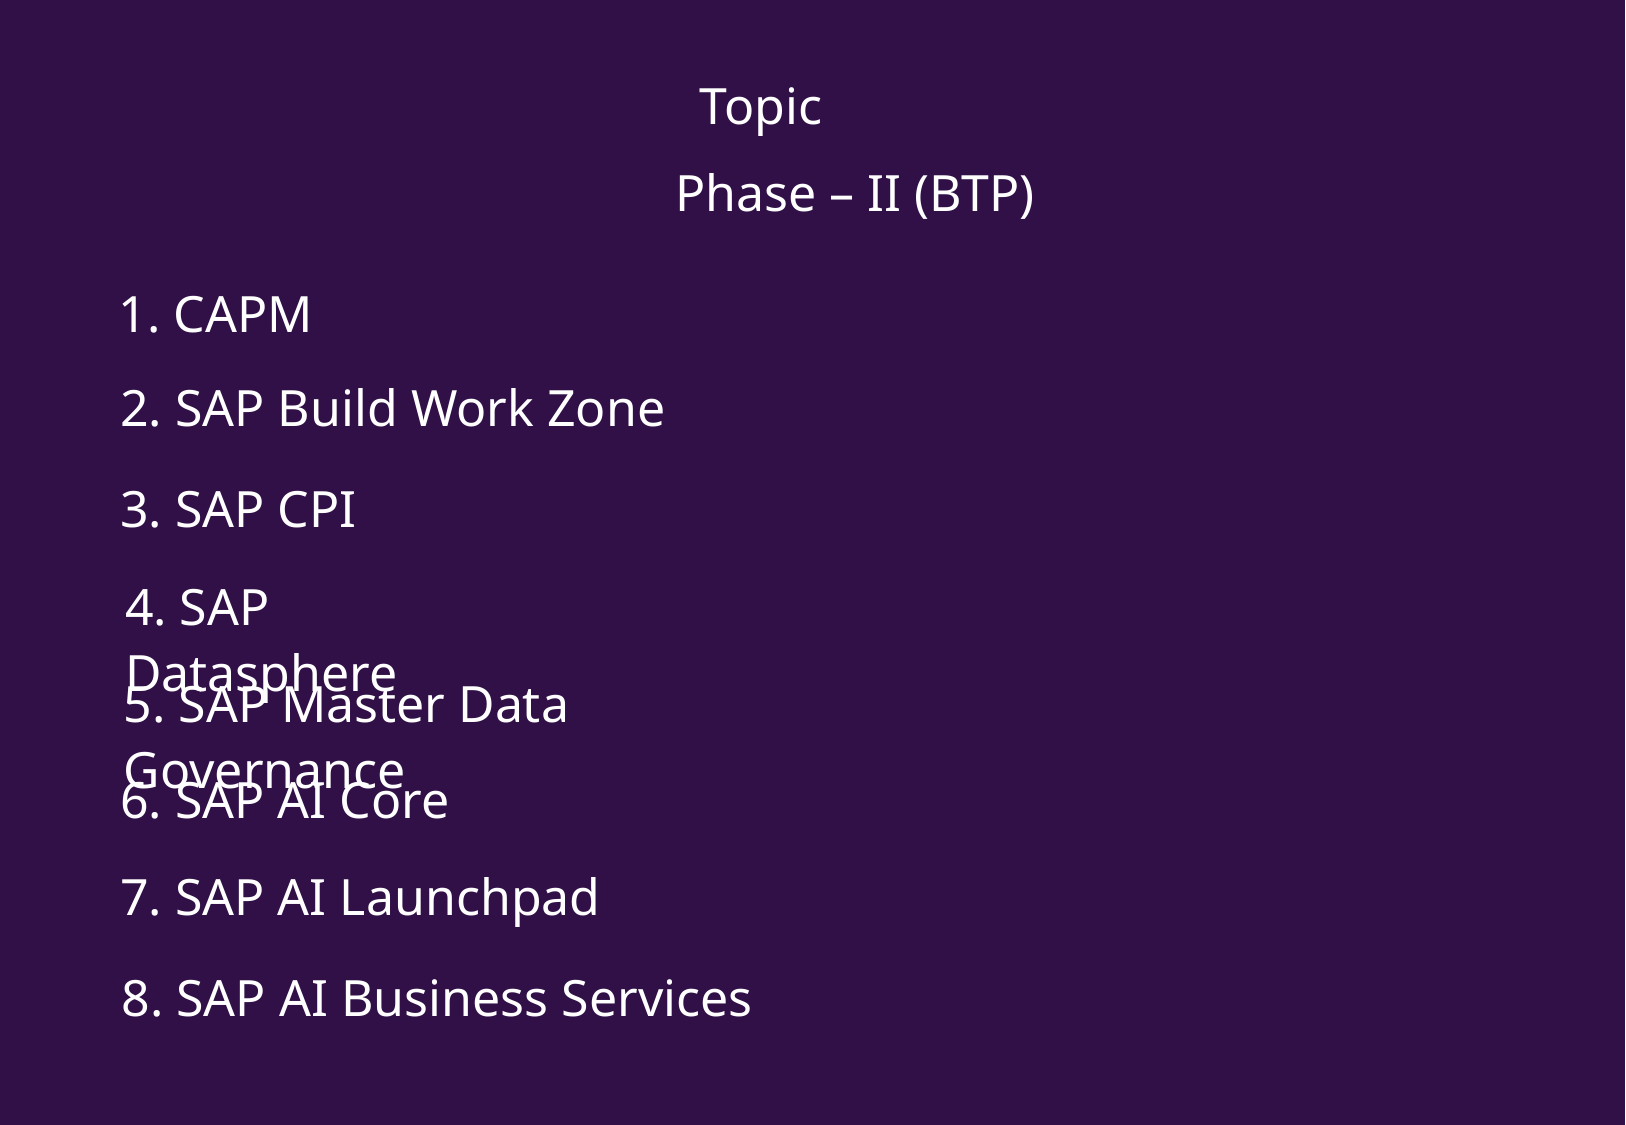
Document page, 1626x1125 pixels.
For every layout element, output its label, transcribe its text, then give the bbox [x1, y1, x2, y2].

text_box 3. SAP CPI [120, 471, 1433, 534]
text_box 4. SAP Datasphere [124, 569, 555, 632]
text_box [0, 0, 1625, 1125]
text_box Topic [699, 68, 838, 132]
text_box 6. SAP AI Core [120, 762, 1353, 826]
text_box 5. SAP Master Data Governance [123, 666, 863, 730]
text_box Phase – II (BTP) [674, 155, 1625, 219]
text_box 2. SAP Build Work Zone [120, 370, 1496, 433]
text_box 8. SAP AI Business Services [121, 960, 763, 1023]
text_box 7. SAP AI Launchpad [120, 859, 700, 922]
text_box 1. CAPM [119, 276, 1169, 339]
